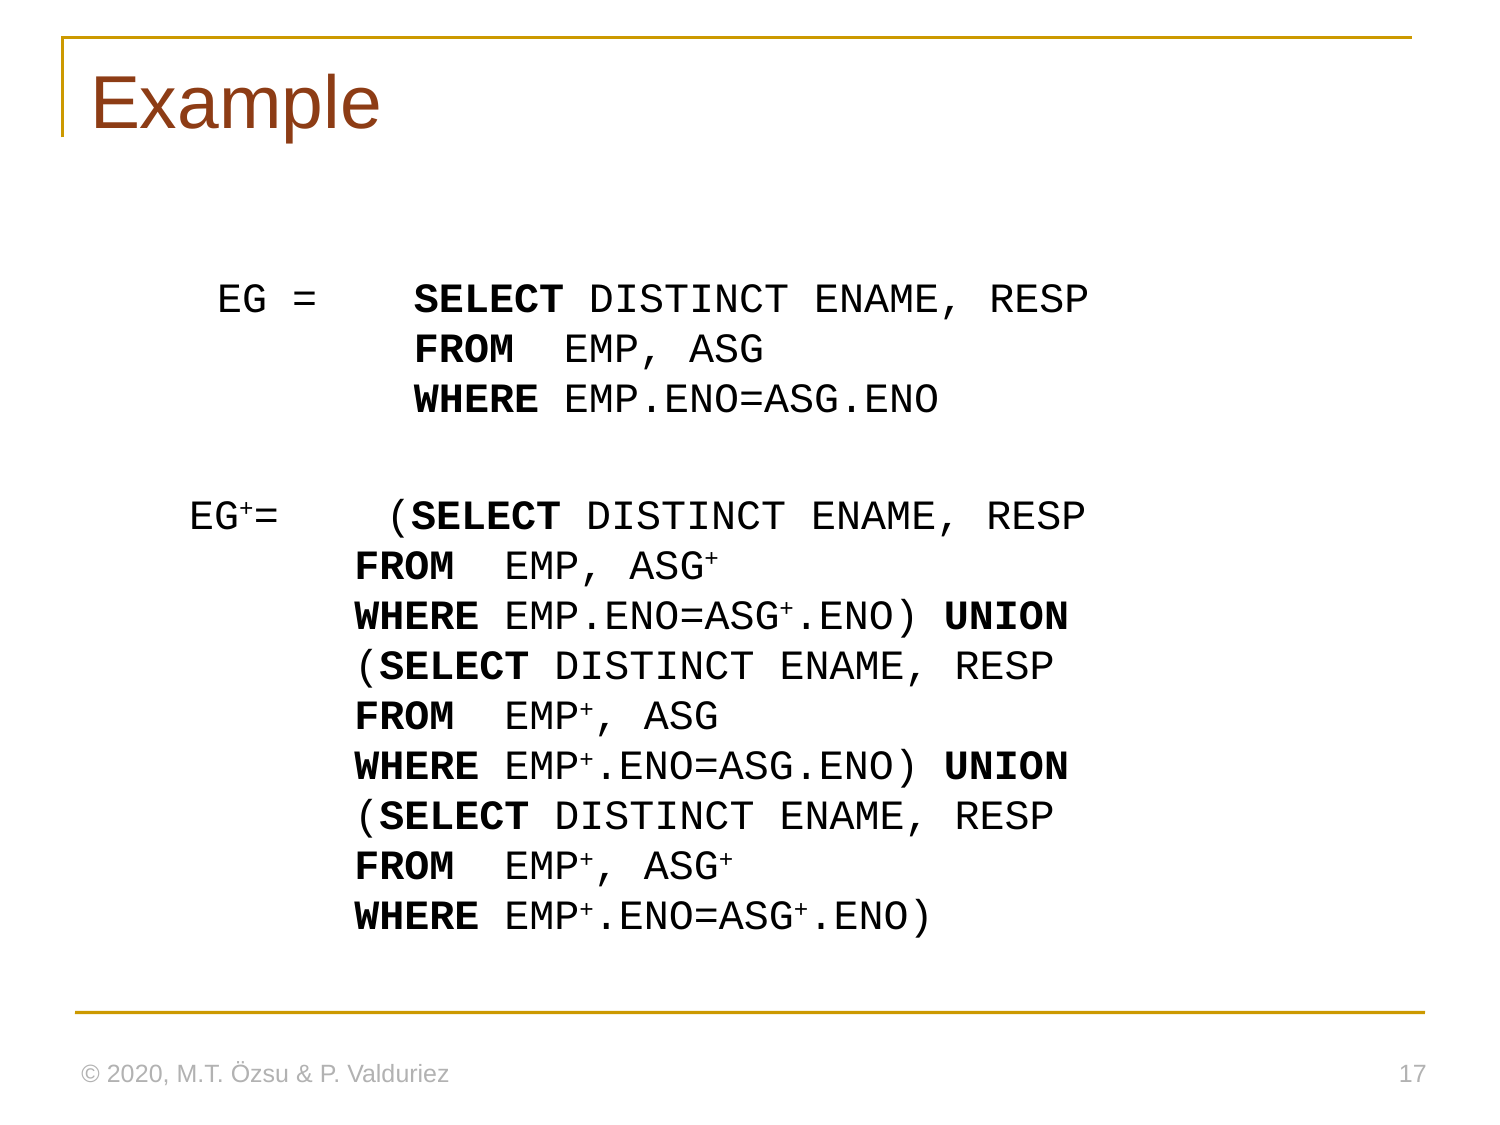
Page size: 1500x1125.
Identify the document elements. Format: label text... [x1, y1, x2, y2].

list EG = SELECT DISTINCT ENAME, RESP FROM EMP, ASG WHERE EMP.ENO=ASG.ENO EG+= (SELECT DISTINCT ENAME, RESP FROM EMP, ASG+ WHERE EMP.ENO=ASG+.ENO) UNION (SELECT DISTINCT ENAME, RESP FROM EMP+, ASG WHERE EMP+.ENO=ASG.ENO) UNION (SELECT DISTINCT ENAME, RESP FROM EMP+, ASG+ WHERE EMP+.ENO=ASG+.ENO) [126, 263, 1404, 1000]
title Example [74, 45, 1426, 233]
slide_number 17 [1104, 1042, 1442, 1103]
footer © 2020, M.T. Özsu & P. Valduriez [66, 1042, 573, 1103]
